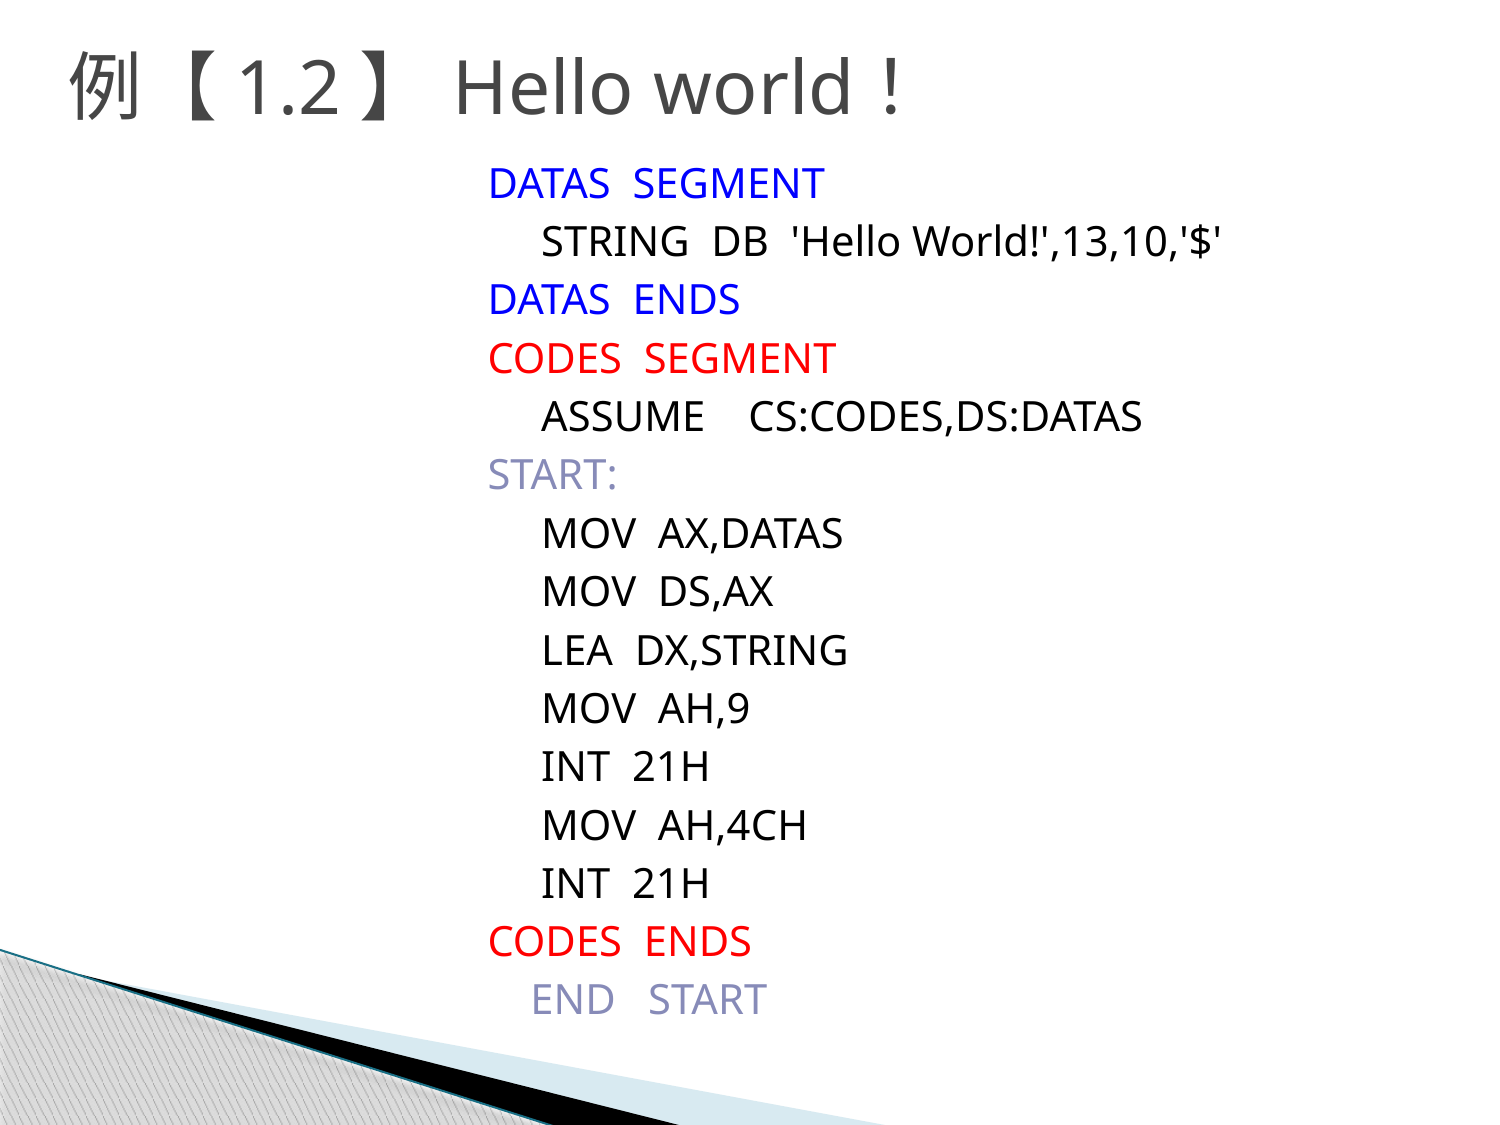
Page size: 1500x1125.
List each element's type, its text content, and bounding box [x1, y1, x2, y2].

title 例【1.2】Hello world！ [53, 19, 1404, 149]
list DATAS SEGMENT STRING DB 'Hello World!',13,10,'$' DATAS ENDS CODES SEGMENT ASSUME CS:CODES,DS:DATAS START: MOV AX,DATAS MOV DS,AX LEA DX,STRING MOV AH,9 INT 21H MOV AH,4CH INT 21H CODES ENDS END START [454, 149, 1347, 1035]
